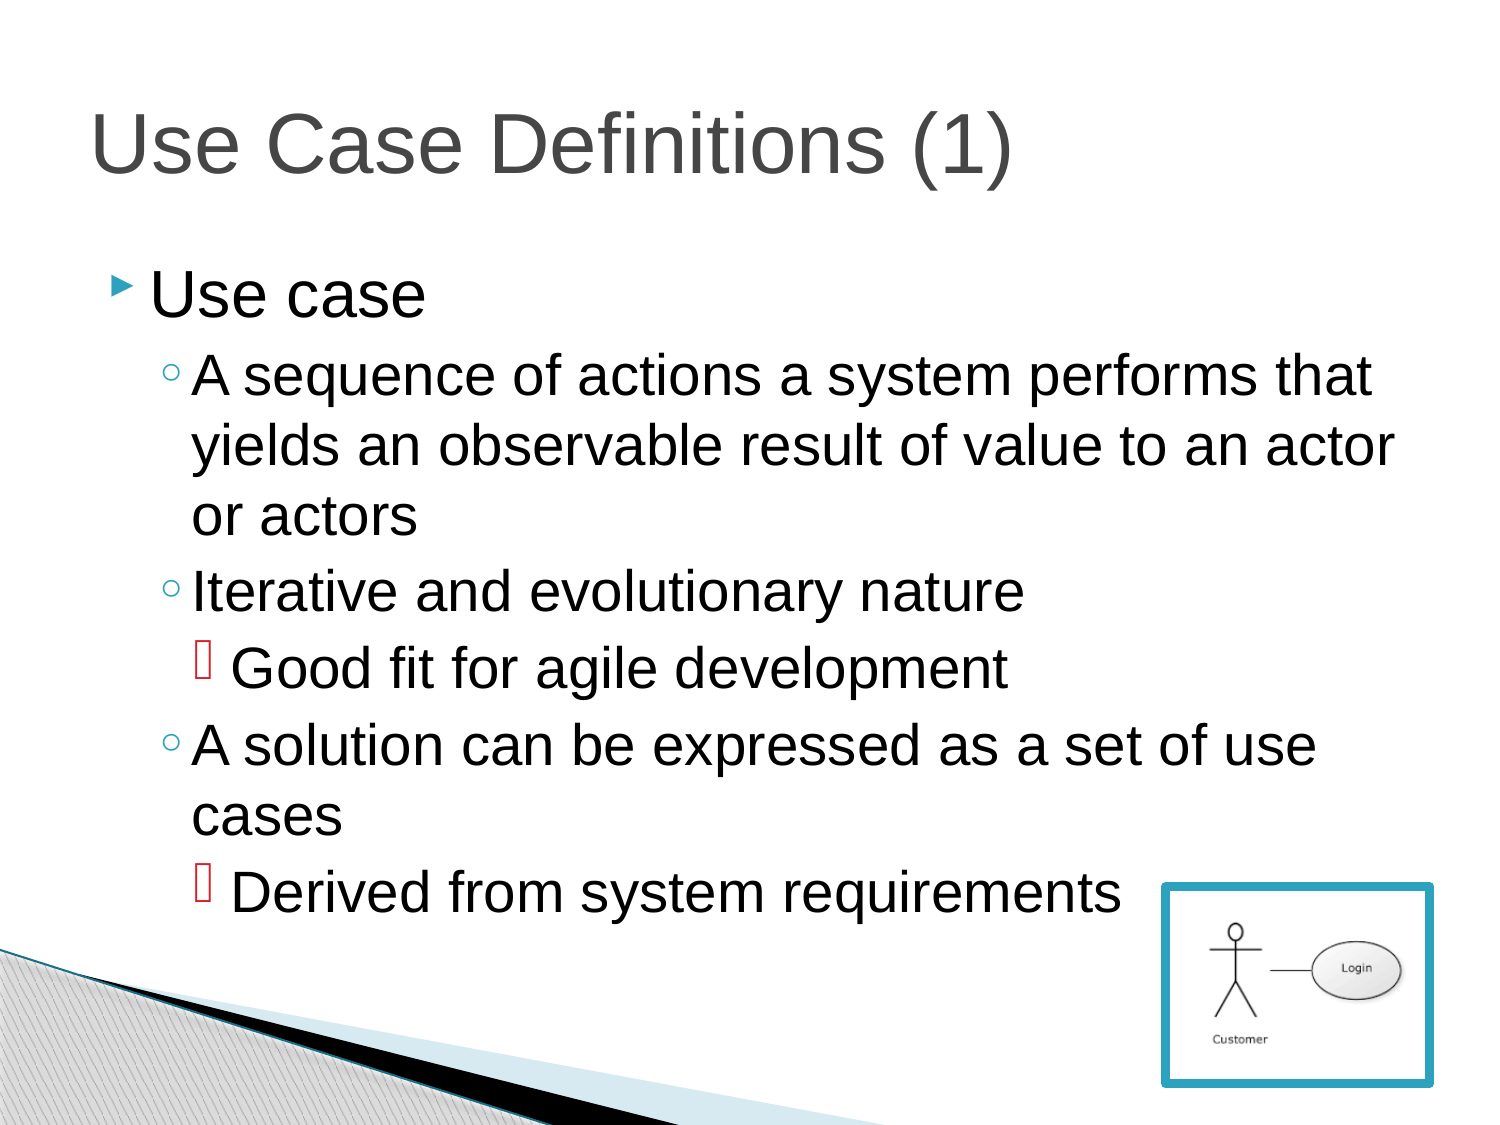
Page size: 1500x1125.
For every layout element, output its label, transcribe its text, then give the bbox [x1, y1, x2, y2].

list Use case A sequence of actions a system performs that yields an observable result of value to an actor or actors Iterative and evolutionary nature Good fit for agile development A solution can be expressed as a set of use cases Derived from system requirements [75, 243, 1425, 986]
title Use Case Definitions (1) [75, 45, 1425, 233]
picture [1170, 890, 1426, 1080]
